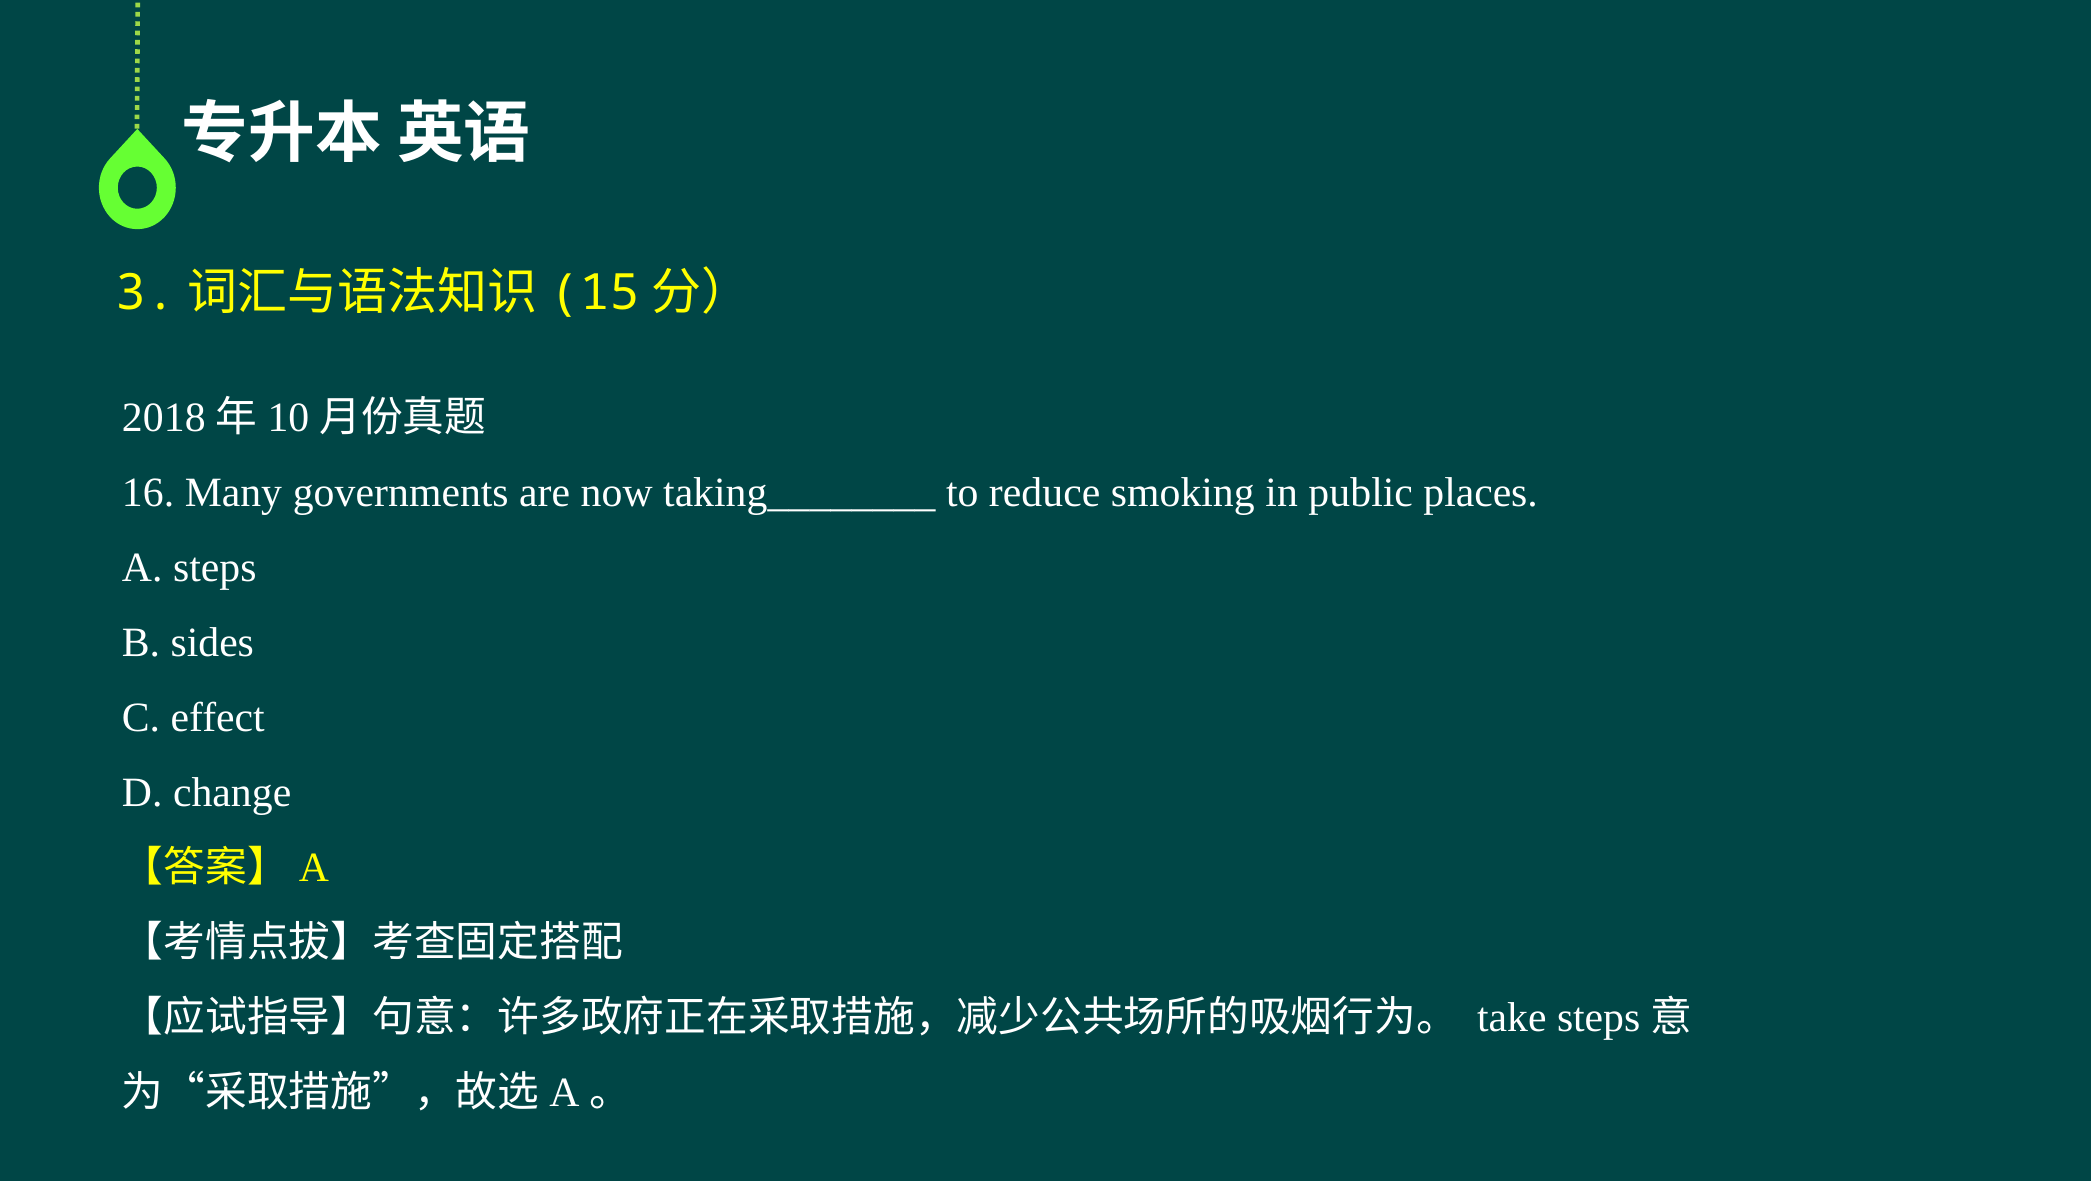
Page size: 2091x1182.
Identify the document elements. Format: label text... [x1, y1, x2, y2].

text_box 3.词汇与语法知识(15分） [100, 251, 1631, 327]
text_box 专升本 英语 [167, 82, 2091, 178]
text_box 2018年10月份真题 16. Many governments are now taking________ to reduce smoking in public places. A. steps B. sides C. effect D. change 【答案】A 【考情点拔】考查固定搭配 【应试指导】句意：许多政府正在采取措施，减少公共场所的吸烟行为。 take steps意为“采取措施”，故选A。 [107, 357, 1729, 1123]
